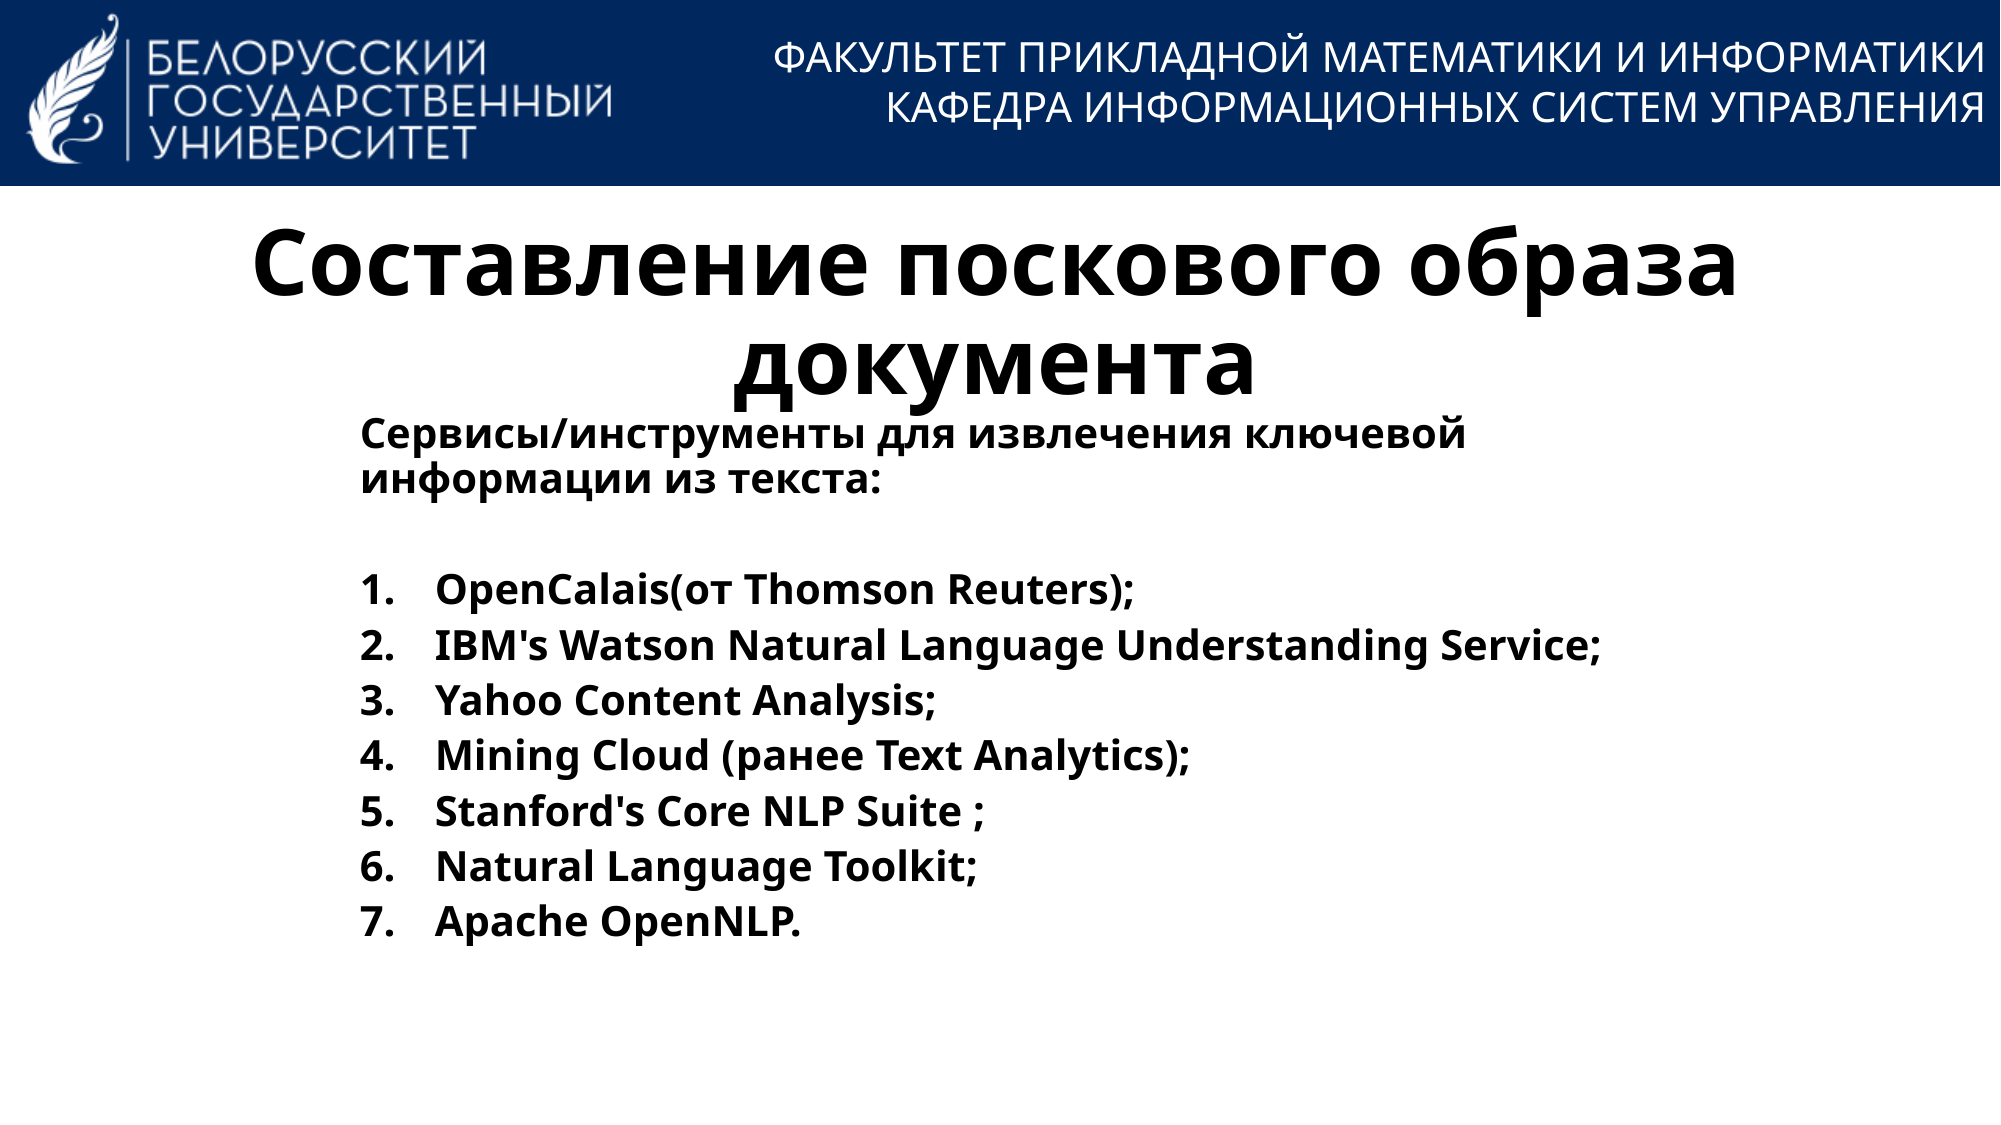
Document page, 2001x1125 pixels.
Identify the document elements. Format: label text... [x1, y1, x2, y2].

picture [0, 0, 2000, 186]
text_box Составление поскового образа документа [72, 209, 1921, 310]
text_box Сервисы/инструменты для извлечения ключевой информации из текста: OpenCalais(от Thomson Reuters); IBM's Watson Natural Language Understanding Service; Yahoo Content Analysis; Mining Cloud (ранее Text Analytics); Stanford's Core NLP Suite ; Natural Language Toolkit; Apache OpenNLP. [270, 405, 1723, 883]
